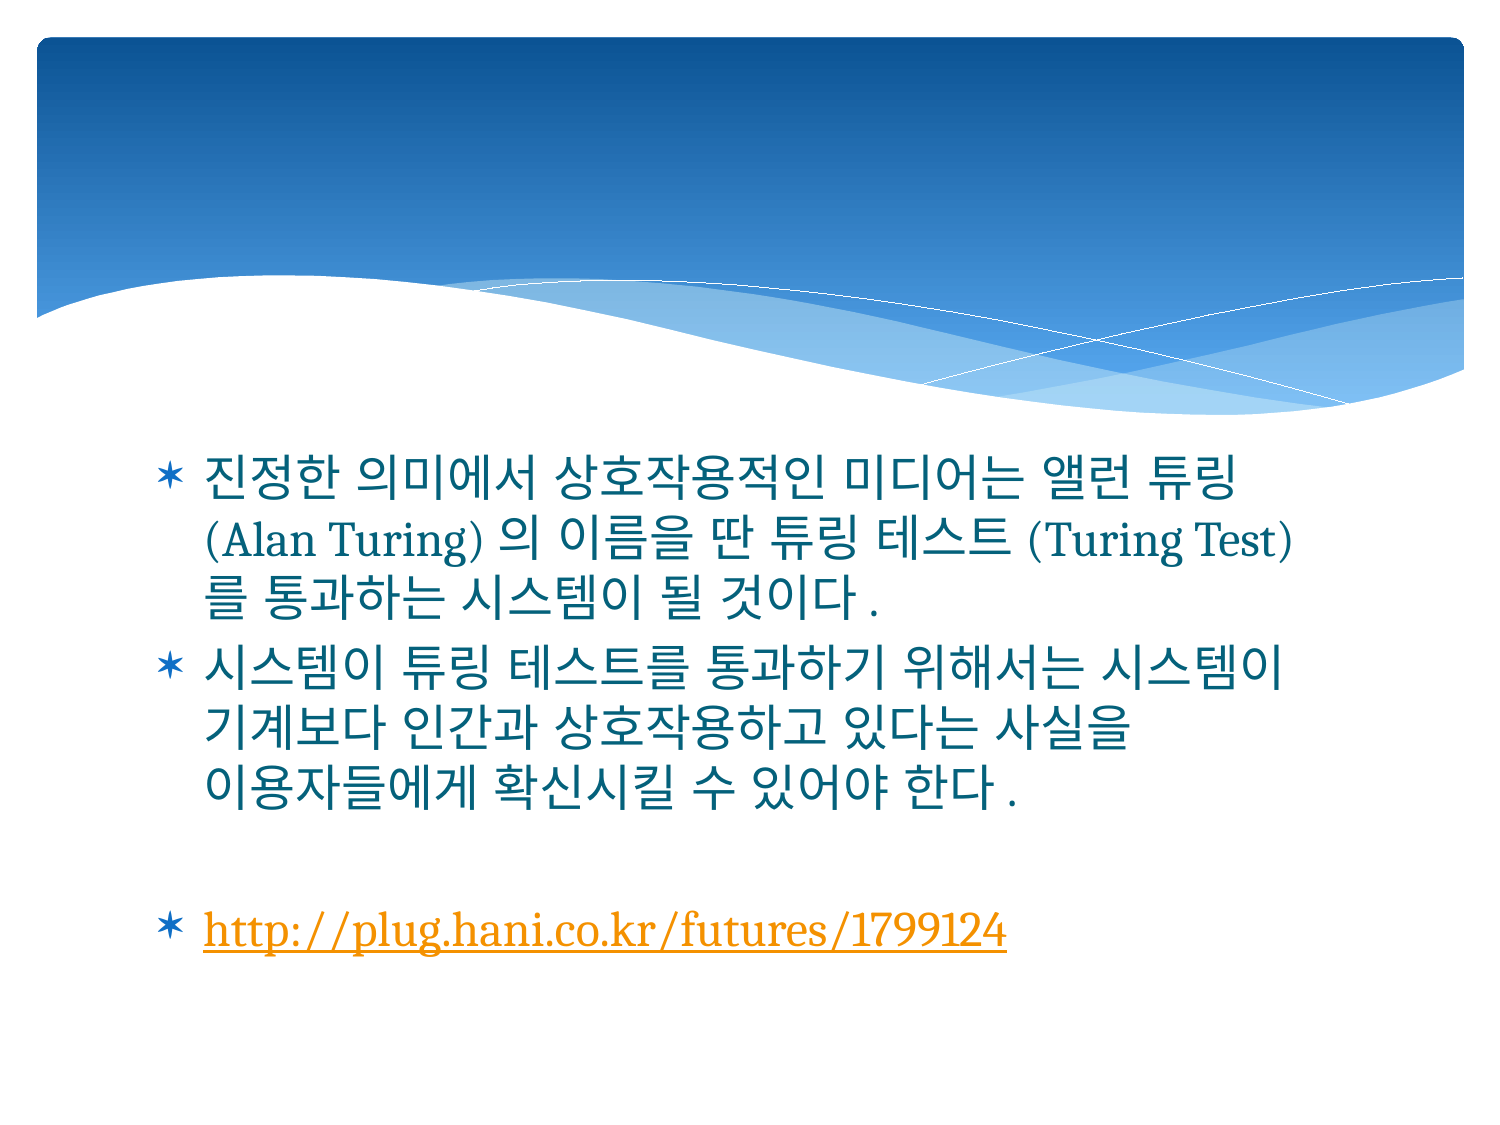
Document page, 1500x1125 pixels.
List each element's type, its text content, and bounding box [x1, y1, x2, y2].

list 진정한 의미에서 상호작용적인 미디어는 앨런 튜링(Alan Turing)의 이름을 딴 튜링 테스트(Turing Test)를 통과하는 시스템이 될 것이다. 시스템이 튜링 테스트를 통과하기 위해서는 시스템이 기계보다 인간과 상호작용하고 있다는 사실을 이용자들에게 확신시킬 수 있어야 한다. http://plug.hani.co.kr/futures/1799124 [143, 438, 1359, 1005]
